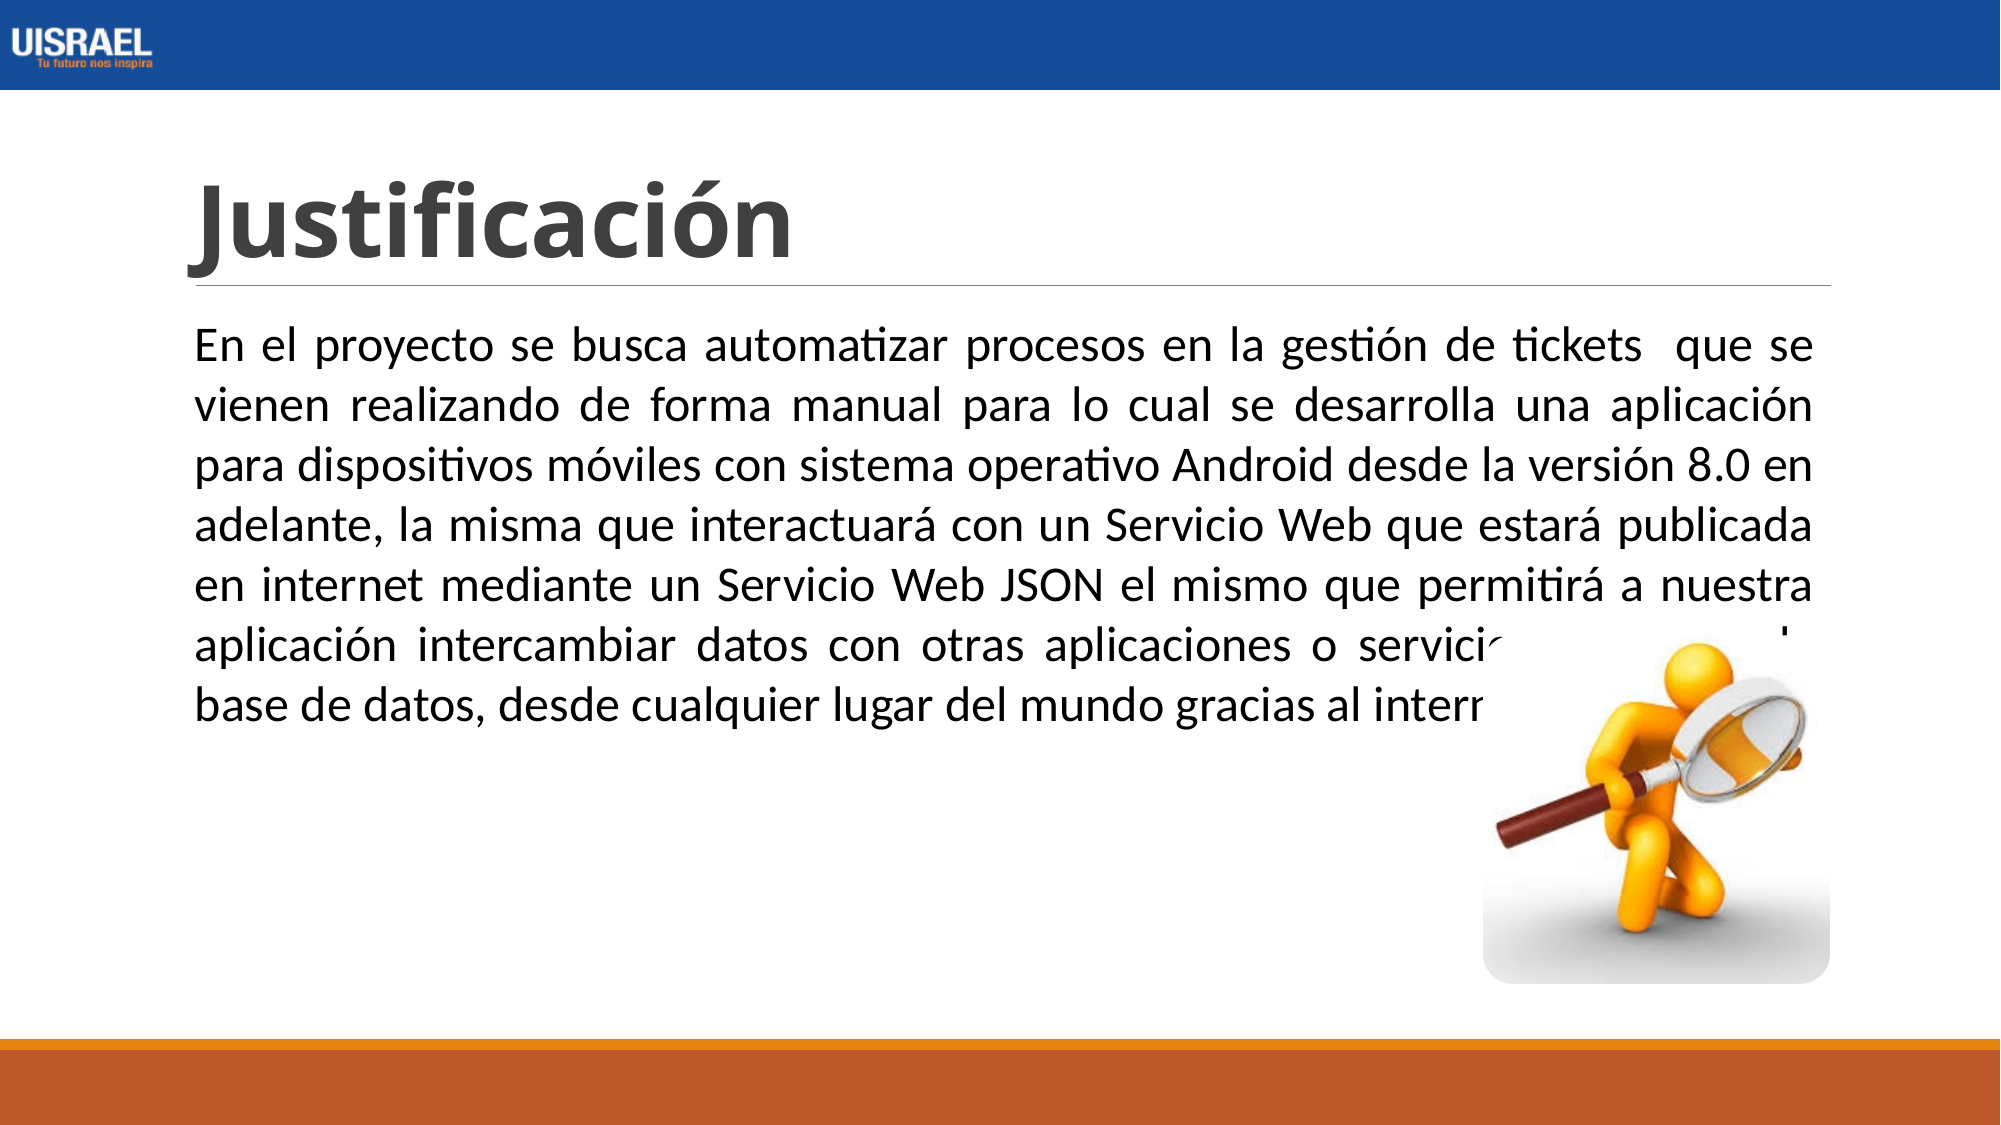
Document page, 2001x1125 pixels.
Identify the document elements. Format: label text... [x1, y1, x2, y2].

title Justificación [180, 101, 1830, 285]
picture [1482, 634, 1831, 985]
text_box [0, 0, 2000, 91]
text_box En el proyecto se busca automatizar procesos en la gestión de tickets que se vienen realizando de forma manual para lo cual se desarrolla una aplicación para dispositivos móviles con sistema operativo Android desde la versión 8.0 en adelante, la misma que interactuará con un Servicio Web que estará publicada en internet mediante un Servicio Web JSON el mismo que permitirá a nuestra aplicación intercambiar datos con otras aplicaciones o servicios como con la base de datos, desde cualquier lugar del mundo gracias al internet. [179, 304, 1830, 740]
